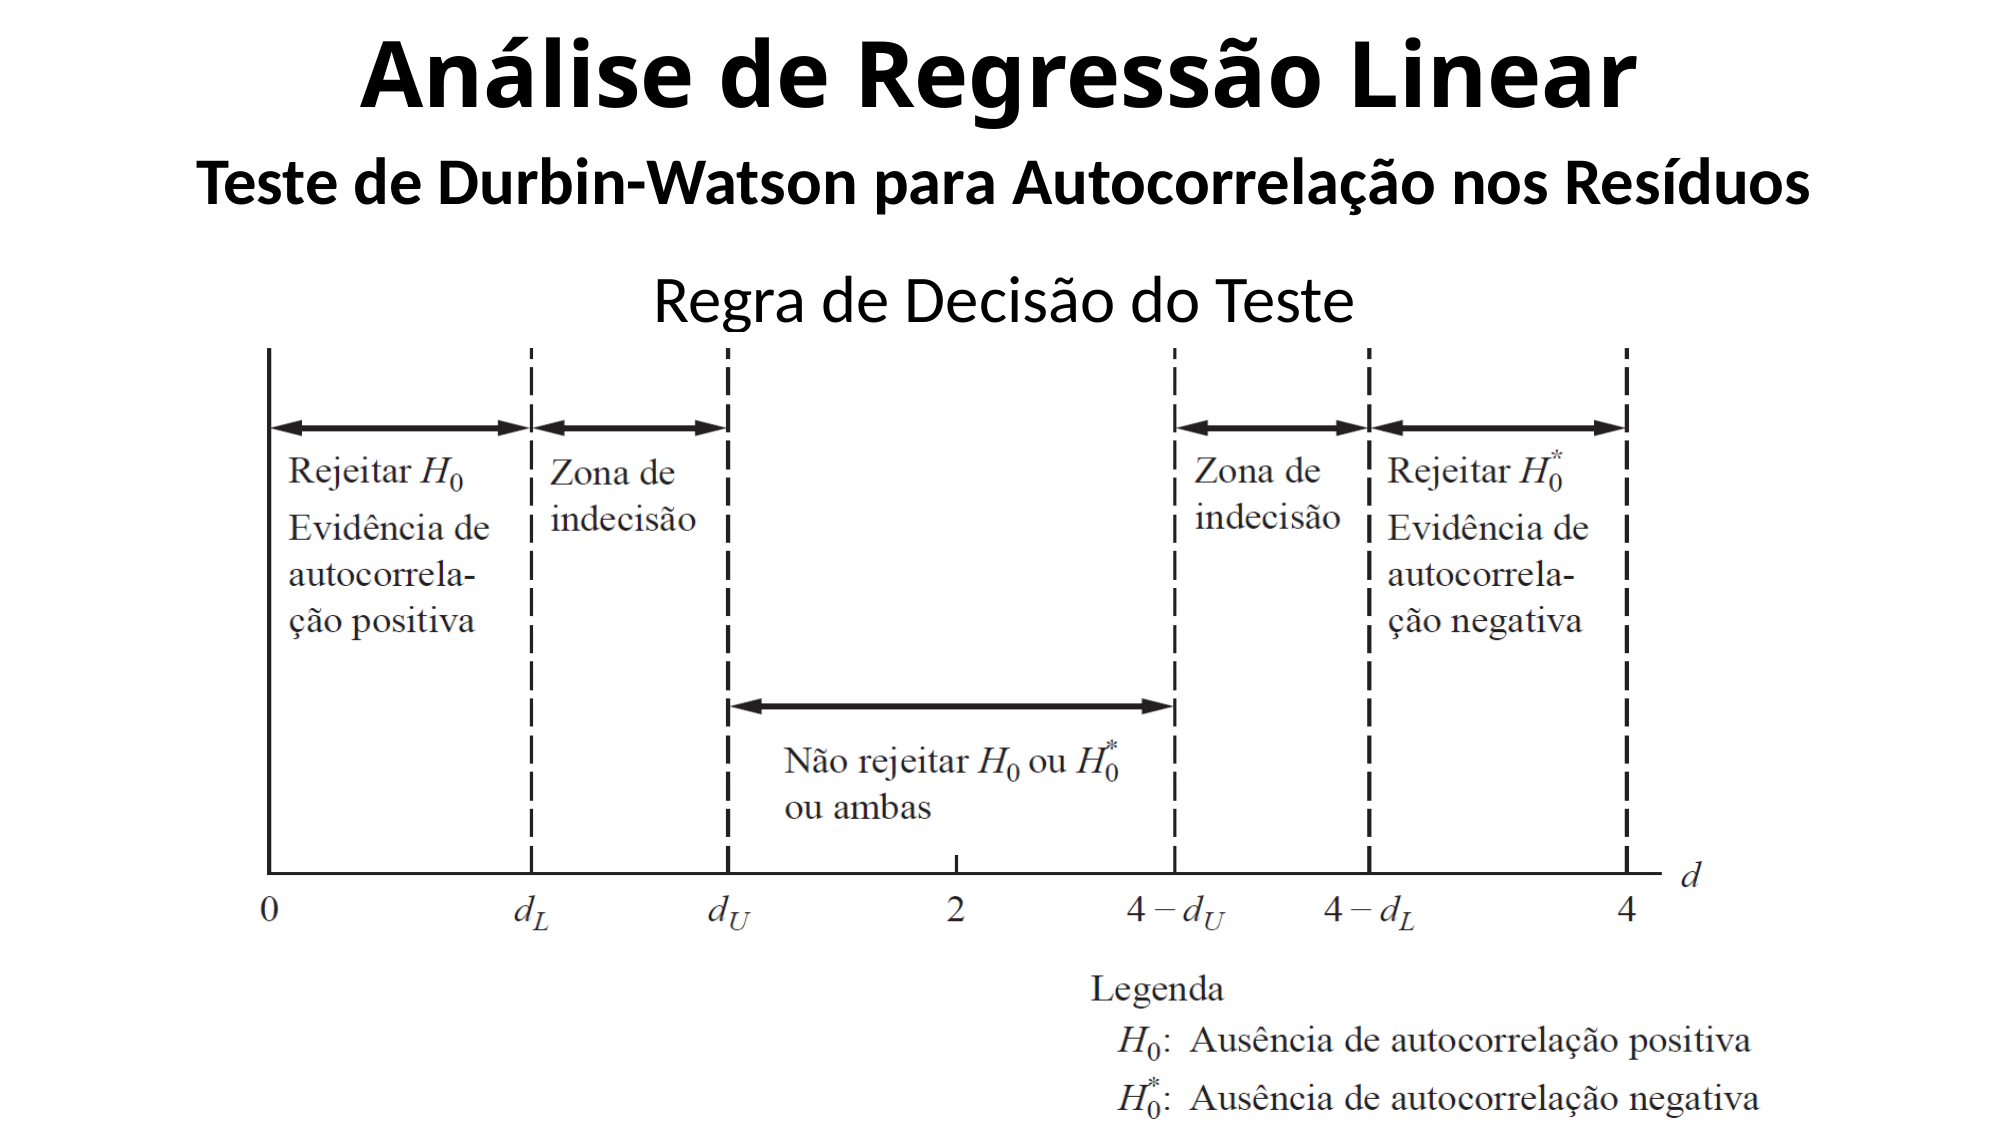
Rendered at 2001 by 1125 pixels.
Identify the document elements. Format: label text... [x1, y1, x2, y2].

picture [231, 332, 1769, 1125]
list Teste de Durbin-Watson para Autocorrelação nos Resíduos Regra de Decisão do Teste [50, 114, 1960, 1125]
title Análise de Regressão Linear [137, 18, 1863, 114]
